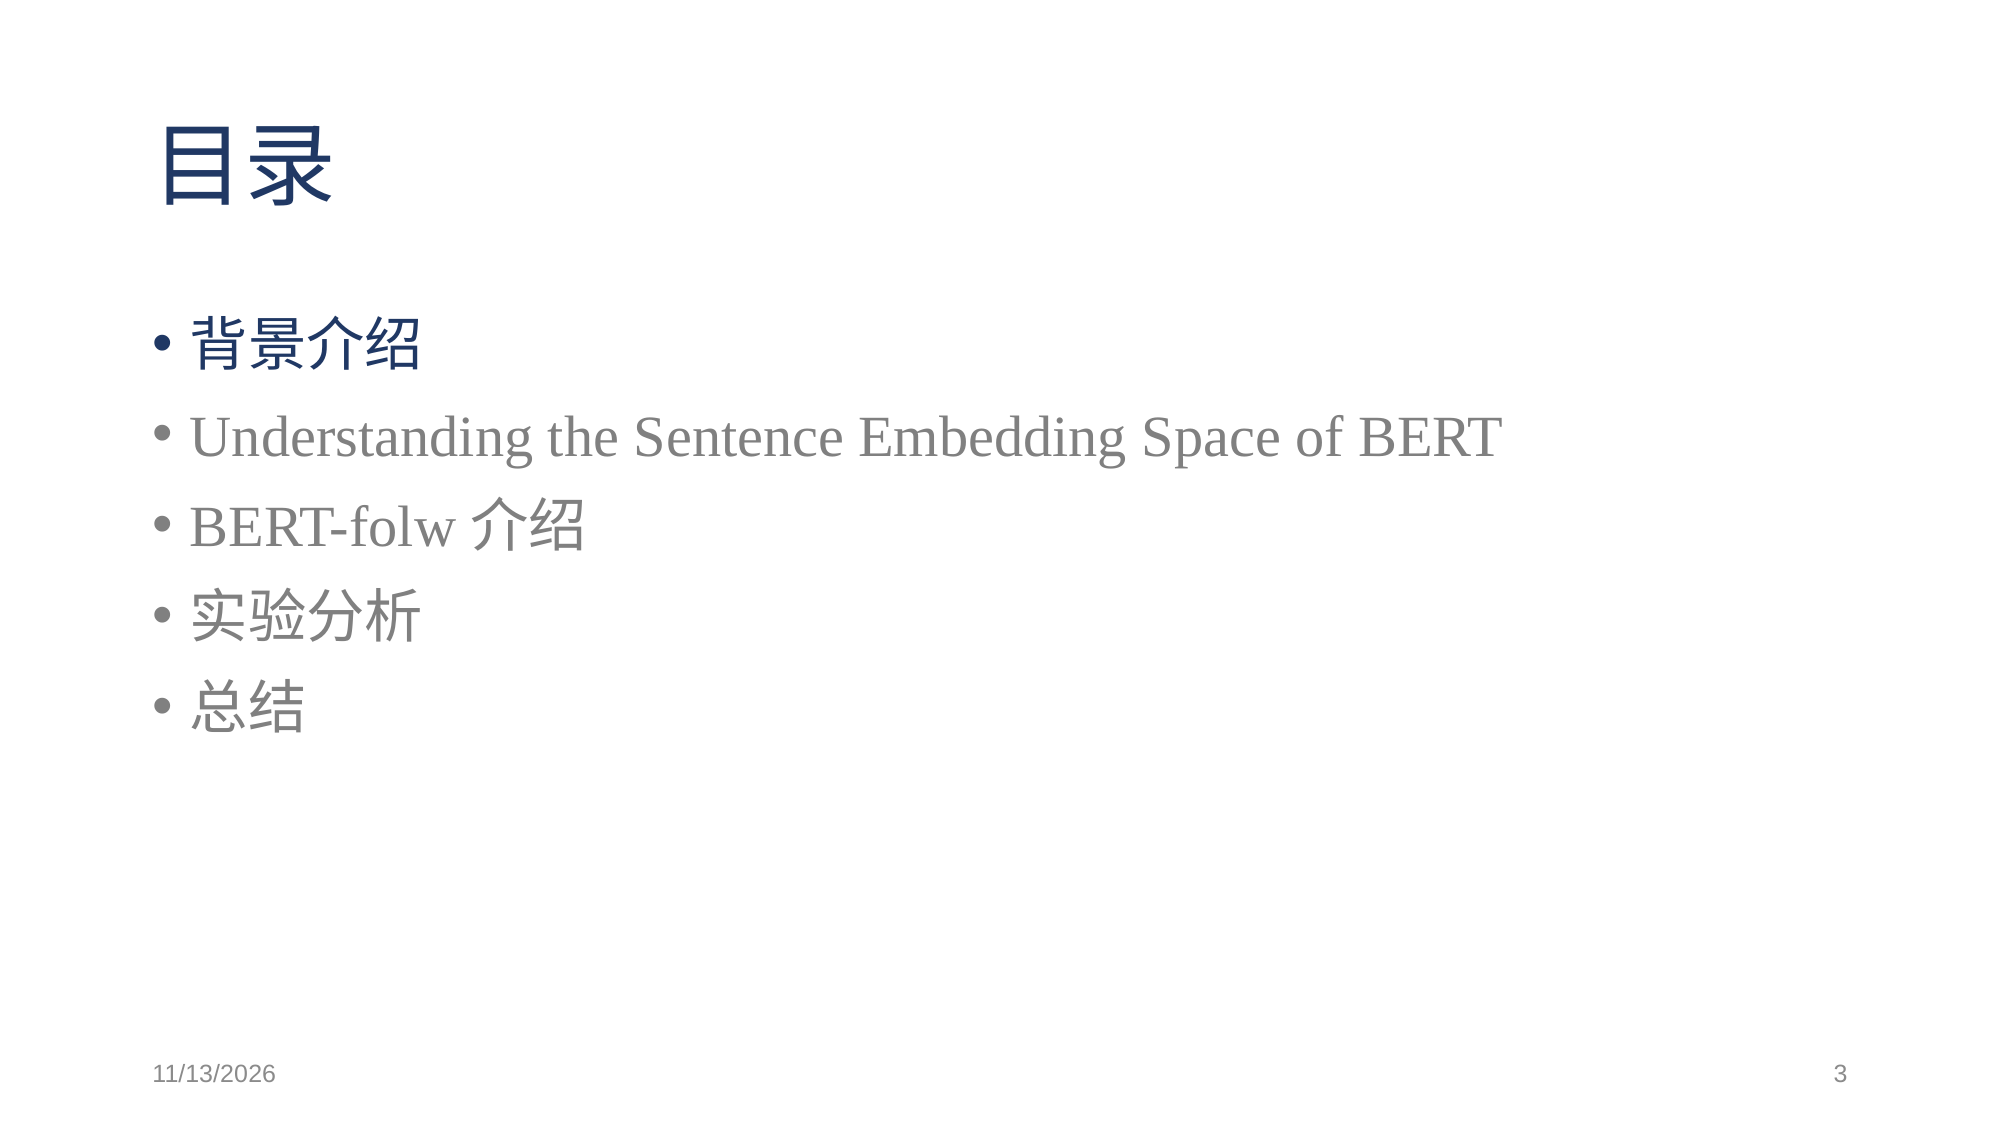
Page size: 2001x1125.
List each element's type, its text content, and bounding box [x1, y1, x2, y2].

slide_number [137, 1042, 588, 1103]
title 目录 [137, 59, 1863, 278]
list 背景介绍 Understanding the Sentence Embedding Space of BERT BERT-folw介绍 实验分析 总结 [137, 299, 1863, 1014]
slide_number 3 [1412, 1042, 1863, 1103]
